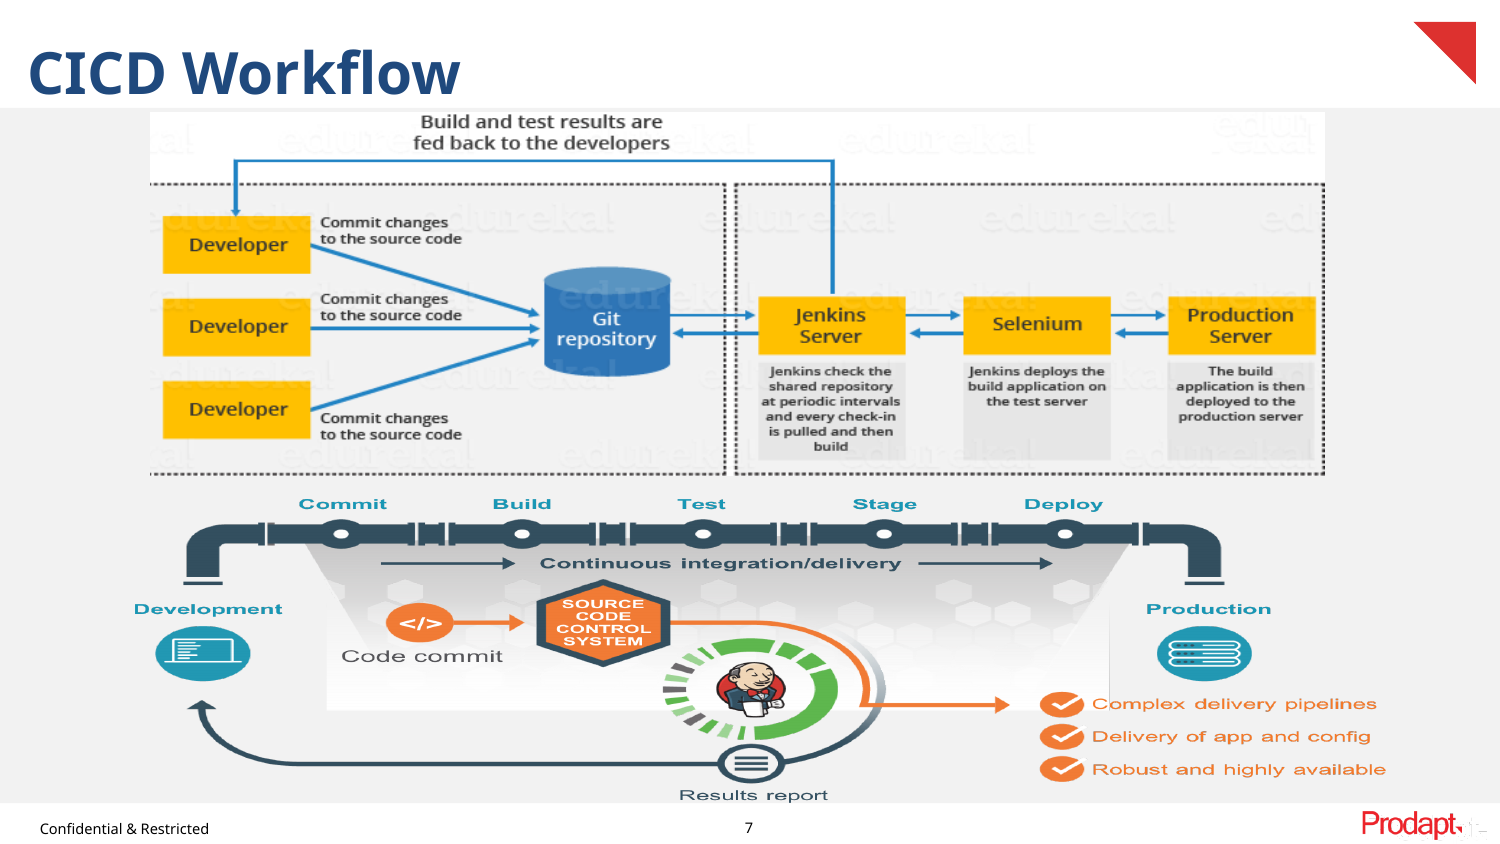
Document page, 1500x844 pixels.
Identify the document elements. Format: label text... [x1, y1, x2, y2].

slide_number 7 [717, 830, 781, 841]
title CICD Workflow [12, 0, 1425, 108]
picture [75, 112, 1487, 844]
